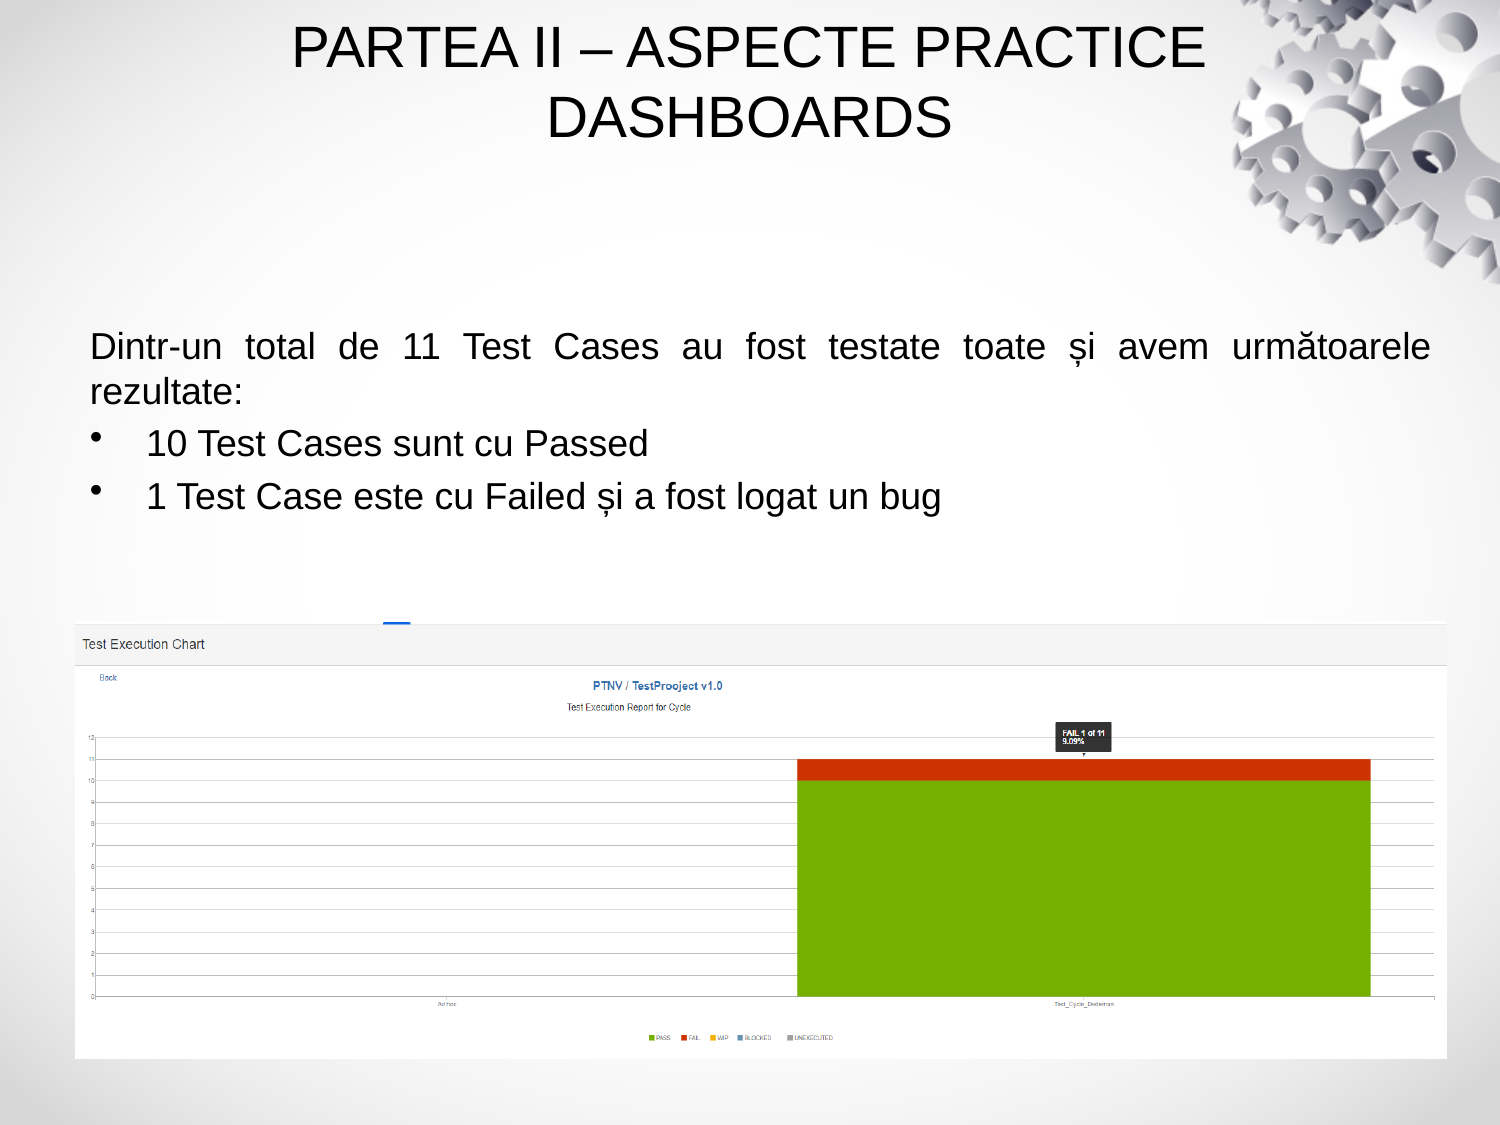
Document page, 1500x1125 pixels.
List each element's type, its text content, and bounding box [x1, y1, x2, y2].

list Dintr-un total de 11 Test Cases au fost testate toate și avem următoarele rezultate: 10 Test Cases sunt cu Passed 1 Test Case este cu Failed și a fost logat un bug [74, 314, 1448, 551]
title PARTEA II – ASPECTE PRACTICE DASHBOARDS [74, 30, 1426, 127]
picture [0, 0, 1500, 1125]
